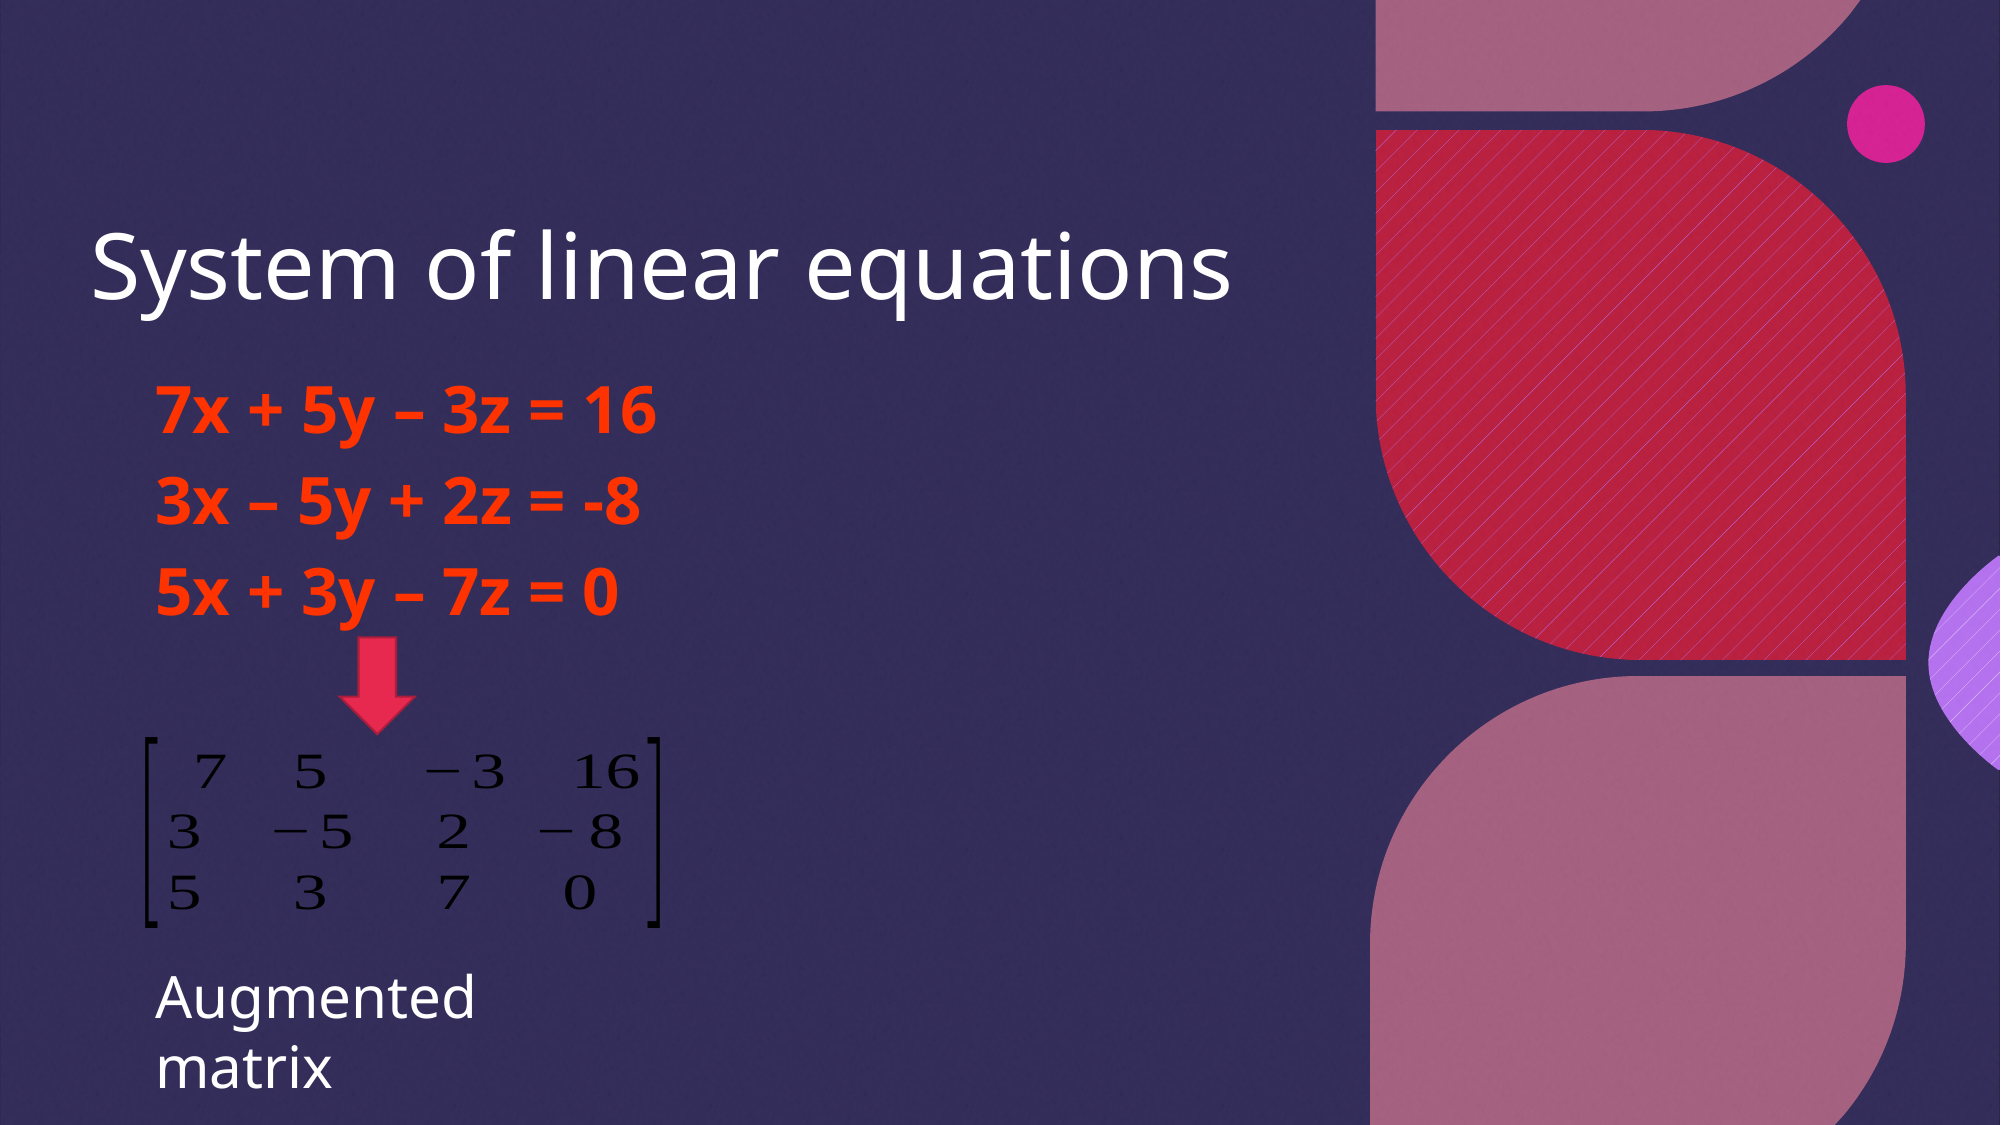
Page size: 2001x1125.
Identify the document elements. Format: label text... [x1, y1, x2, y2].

list 7x + 5y – 3z = 16 3x – 5y + 2z = -8 5x + 3y – 7z = 0 [140, 369, 689, 638]
text_box [337, 636, 418, 736]
title System of linear equations [75, 109, 1336, 327]
text_box Augmented matrix [140, 952, 667, 1107]
